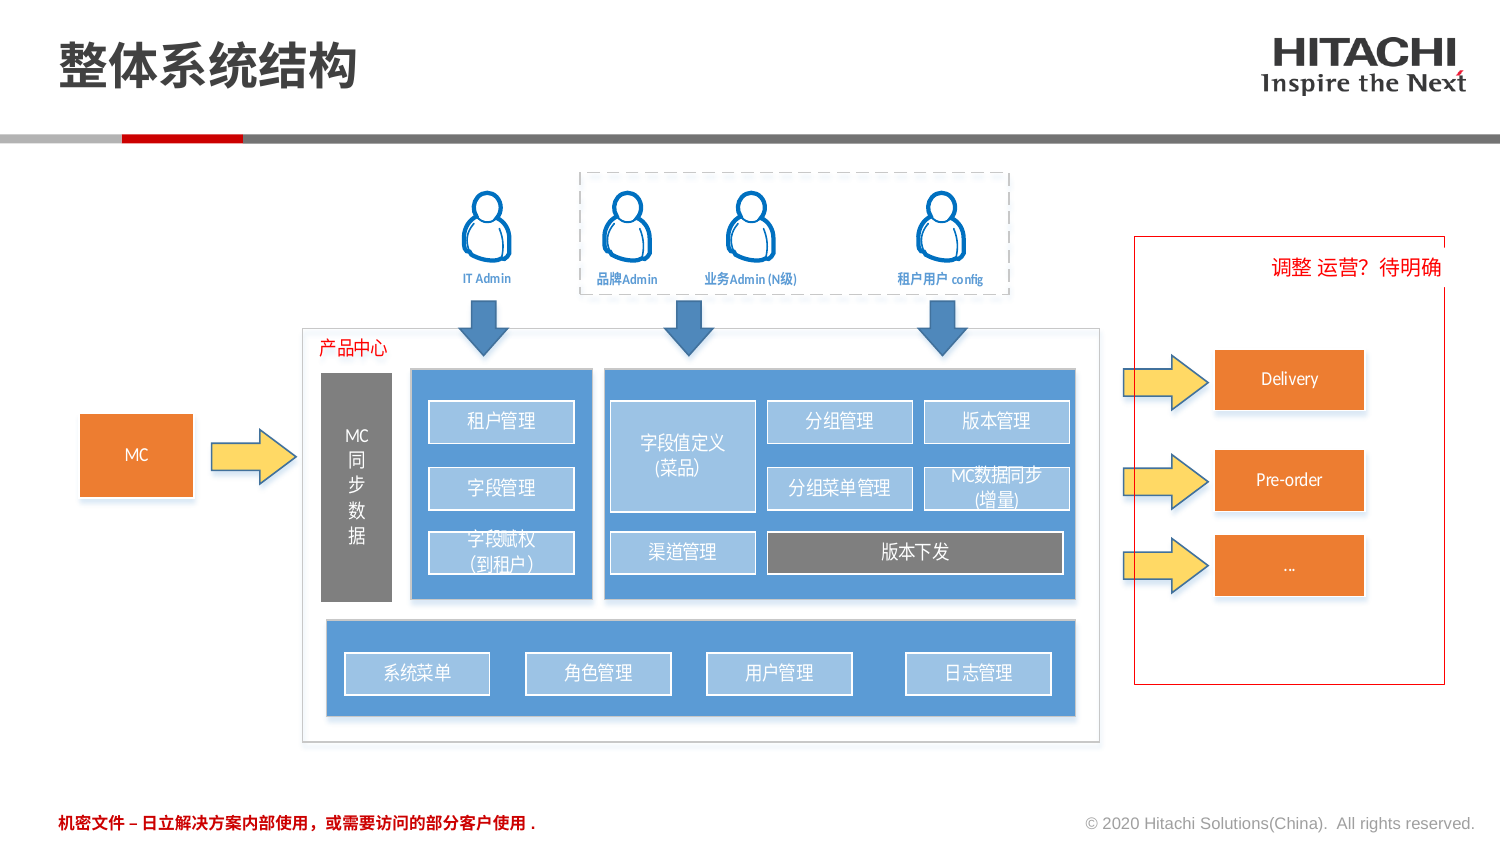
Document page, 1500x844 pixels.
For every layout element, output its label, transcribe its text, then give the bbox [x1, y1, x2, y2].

text_box [1379, 234, 1446, 247]
picture [69, 166, 1375, 755]
text_box 调整 运营？待明确 [1379, 247, 1457, 288]
title 整体系统结构 [43, 8, 1200, 129]
text_box [1379, 288, 1446, 687]
picture [1261, 37, 1466, 96]
